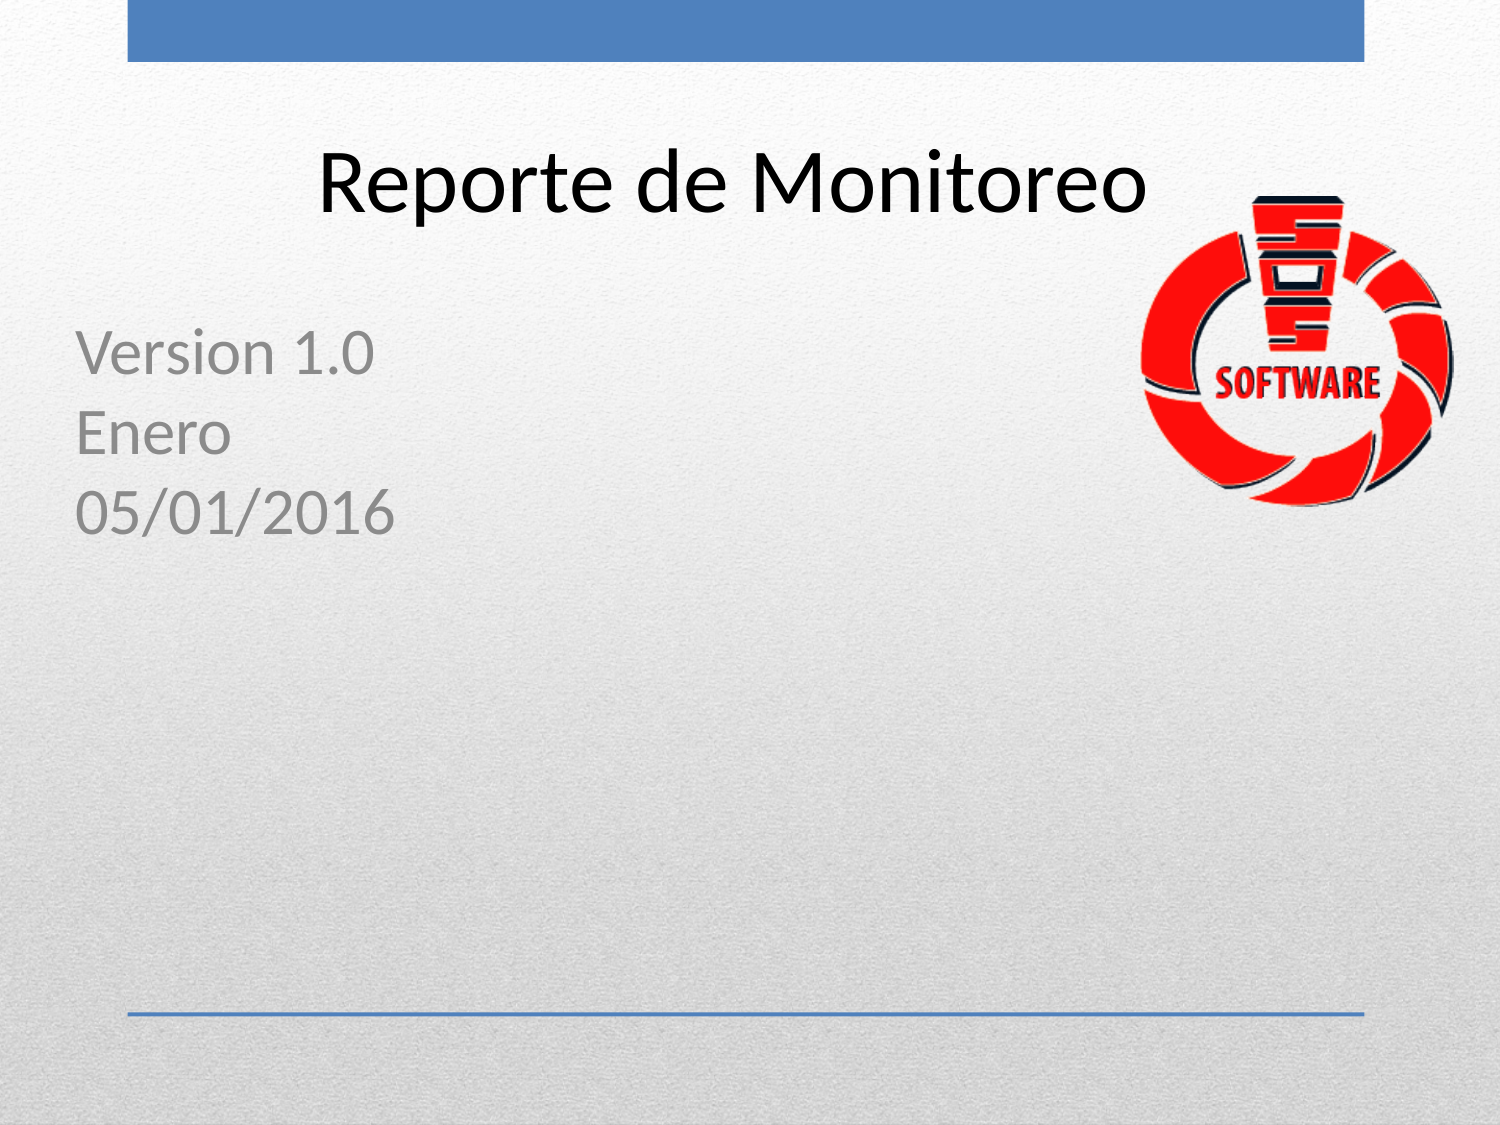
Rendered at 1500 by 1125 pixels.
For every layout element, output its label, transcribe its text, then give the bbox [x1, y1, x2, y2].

text_box Version 1.0 Enero 05/01/2016 [74, 263, 719, 915]
picture [0, 0, 1500, 1125]
text_box [719, 374, 1441, 615]
text_box Reporte de Monitoreo [75, 82, 1393, 270]
